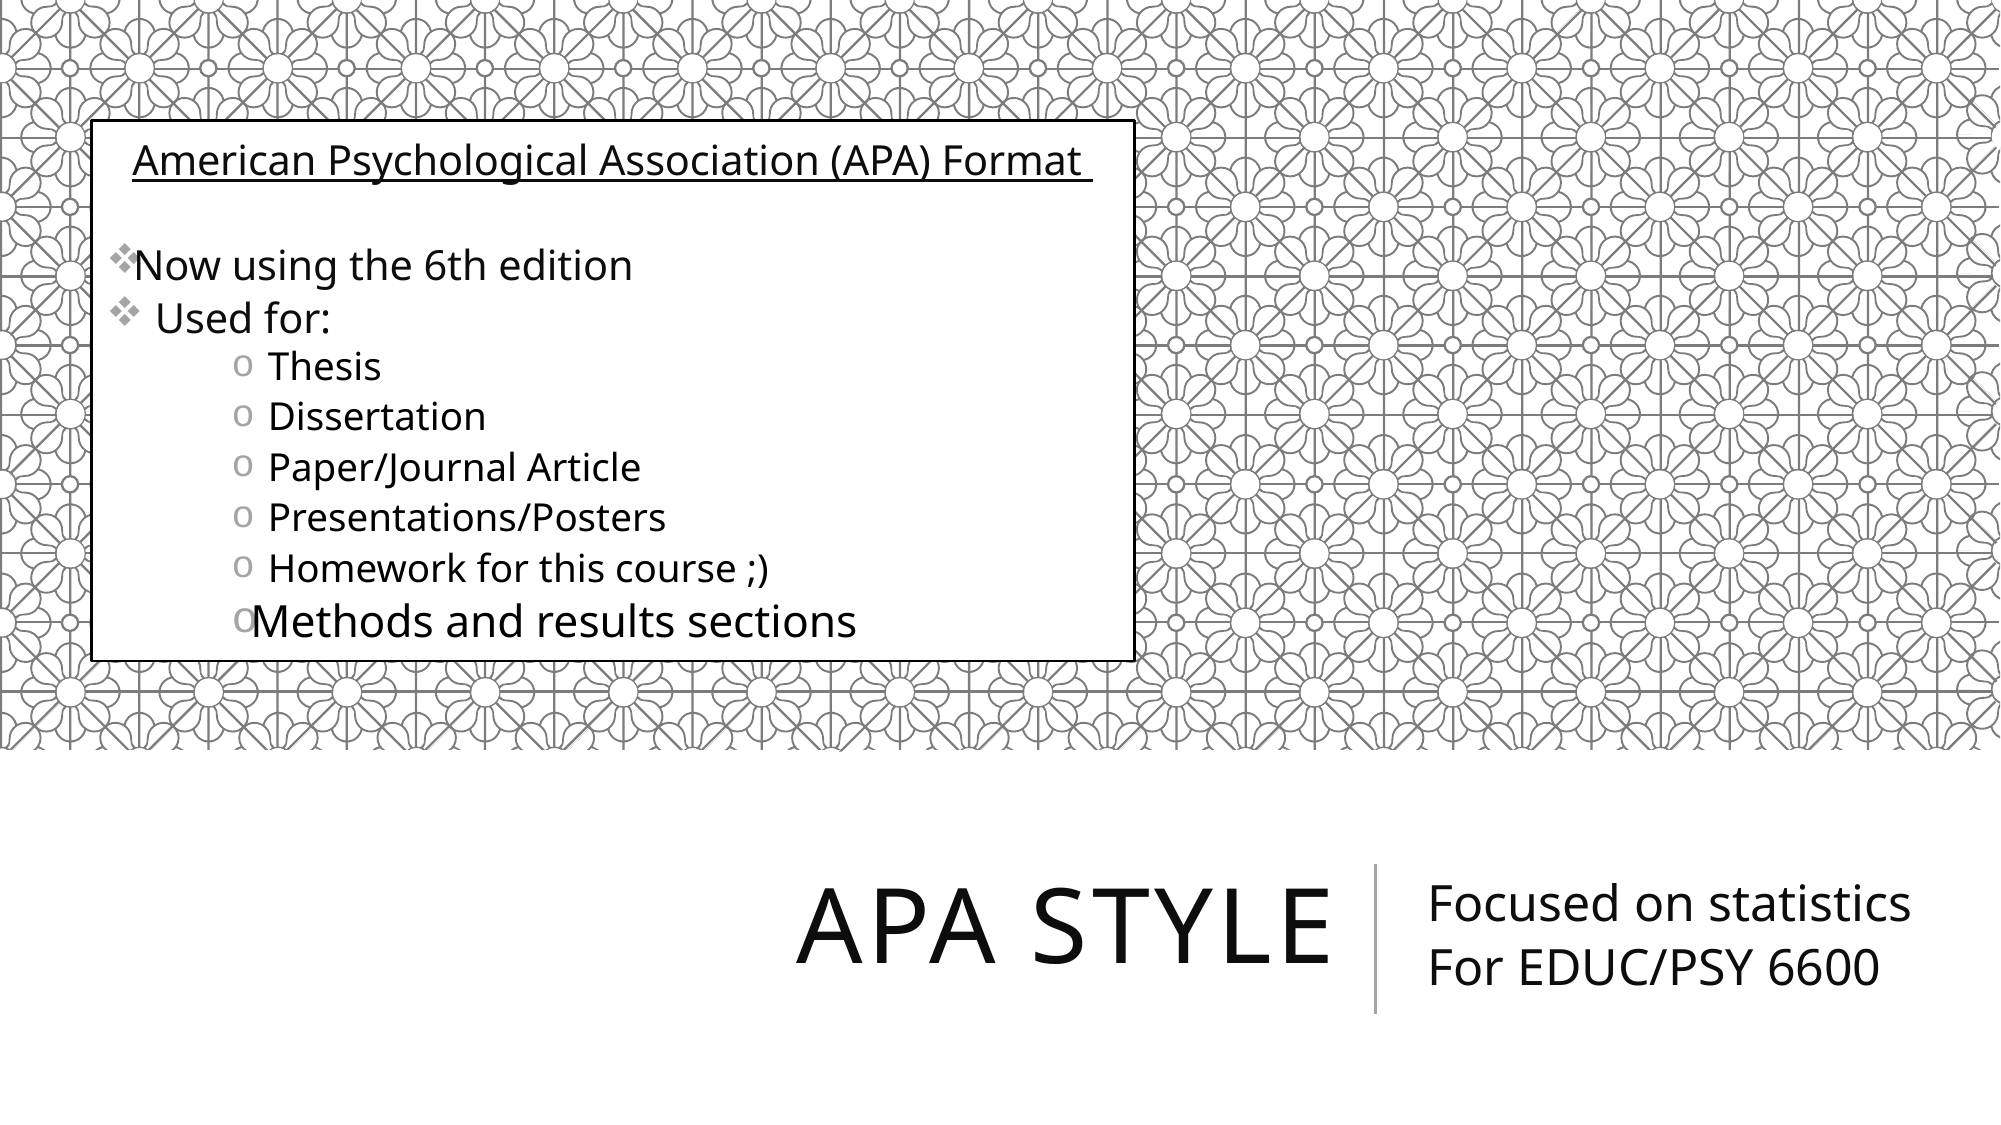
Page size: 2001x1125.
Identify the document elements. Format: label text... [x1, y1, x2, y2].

subtitle Focused on statistics For EDUC/PSY 6600 [1412, 813, 1938, 1054]
text_box American Psychological Association (APA) Format Now using the 6th edition Used for: Thesis Dissertation Paper/Journal Article Presentations/Posters Homework for this course ;) Methods and results sections [90, 119, 1136, 662]
title APA Style [75, 813, 1350, 1054]
